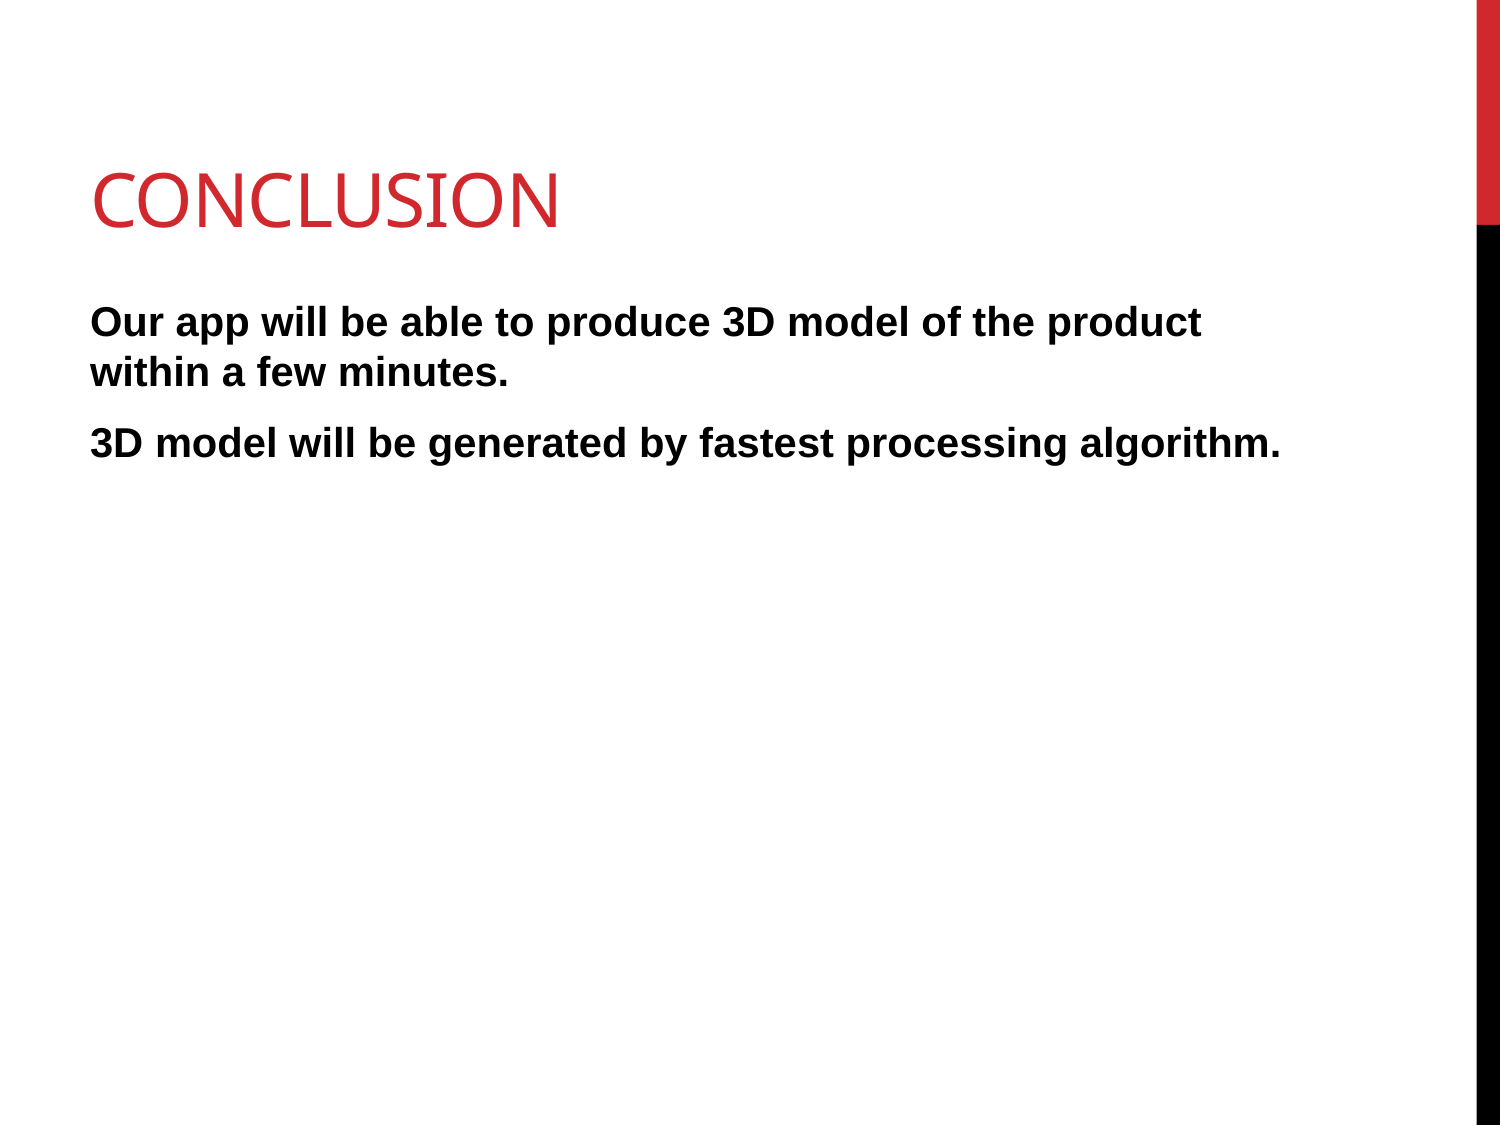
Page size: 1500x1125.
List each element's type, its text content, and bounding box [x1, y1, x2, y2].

list Our app will be able to produce 3D model of the product within a few minutes. 3D model will be generated by fastest processing algorithm. [75, 287, 1325, 1005]
title Conclusion [75, 25, 1025, 250]
